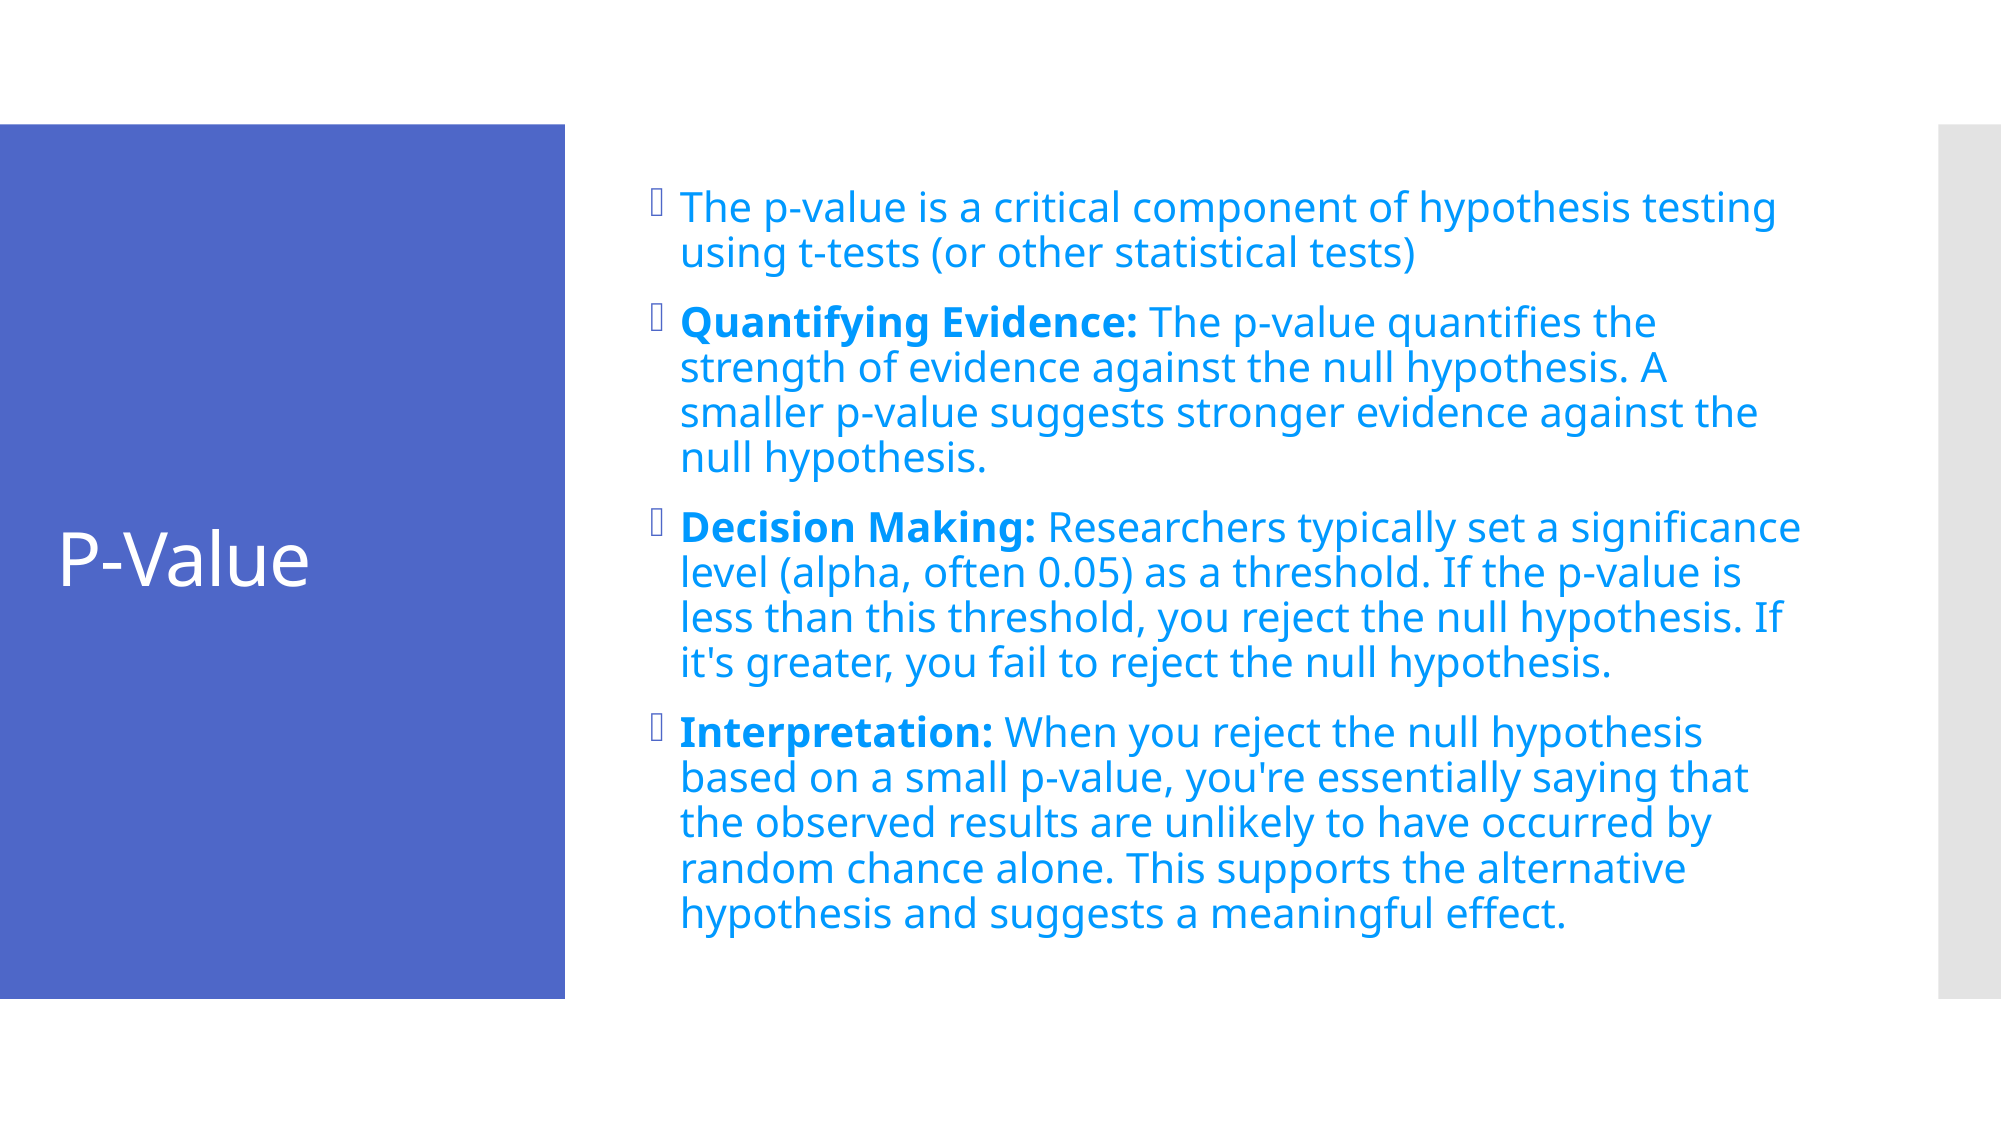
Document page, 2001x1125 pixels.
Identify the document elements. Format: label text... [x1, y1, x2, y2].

list The p-value is a critical component of hypothesis testing using t-tests (or other statistical tests) Quantifying Evidence: The p-value quantifies the strength of evidence against the null hypothesis. A smaller p-value suggests stronger evidence against the null hypothesis. Decision Making: Researchers typically set a significance level (alpha, often 0.05) as a threshold. If the p-value is less than this threshold, you reject the null hypothesis. If it's greater, you fail to reject the null hypothesis. Interpretation: When you reject the null hypothesis based on a small p-value, you're essentially saying that the observed results are unlikely to have occurred by random chance alone. This supports the alternative hypothesis and suggests a meaningful effect. [634, 141, 1835, 982]
title P-Value [41, 184, 525, 940]
